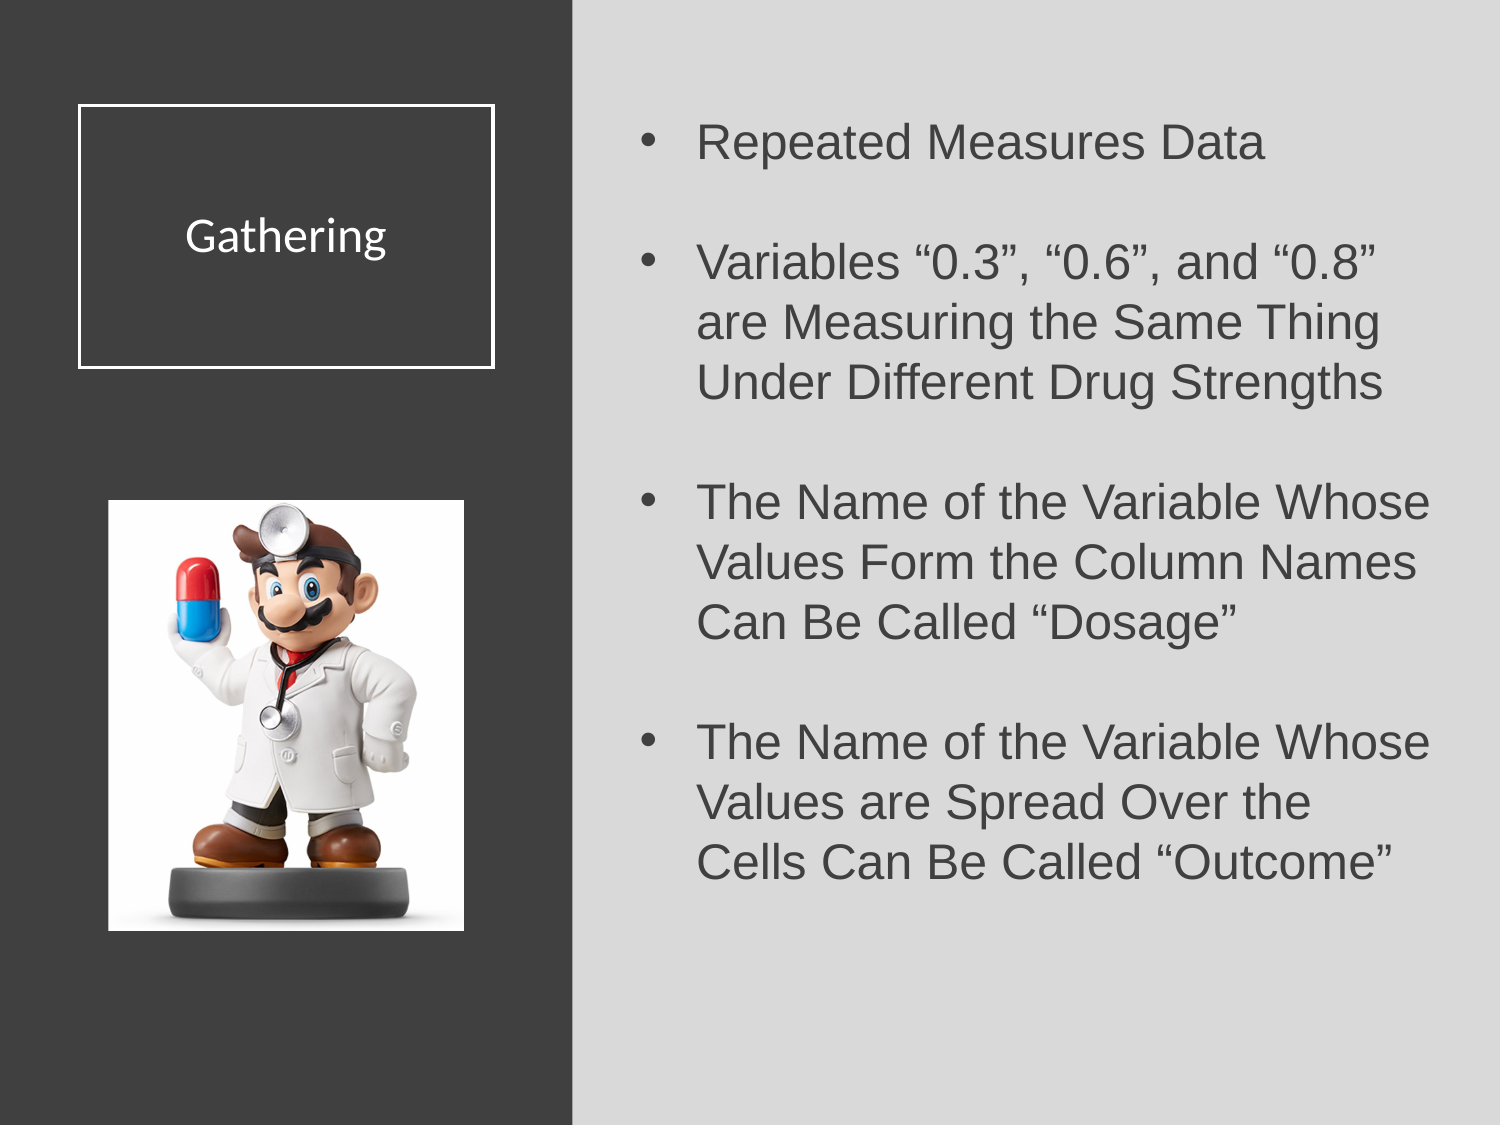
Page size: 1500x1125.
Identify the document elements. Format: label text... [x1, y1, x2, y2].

title Gathering [78, 105, 494, 368]
text_box Repeated Measures Data Variables “0.3”, “0.6”, and “0.8” are Measuring the Same Thing Under Different Drug Strengths The Name of the Variable Whose Values Form the Column Names Can Be Called “Dosage” The Name of the Variable Whose Values are Spread Over the Cells Can Be Called “Outcome” [624, 101, 1450, 897]
picture [107, 499, 465, 931]
text_box [0, 0, 573, 1125]
